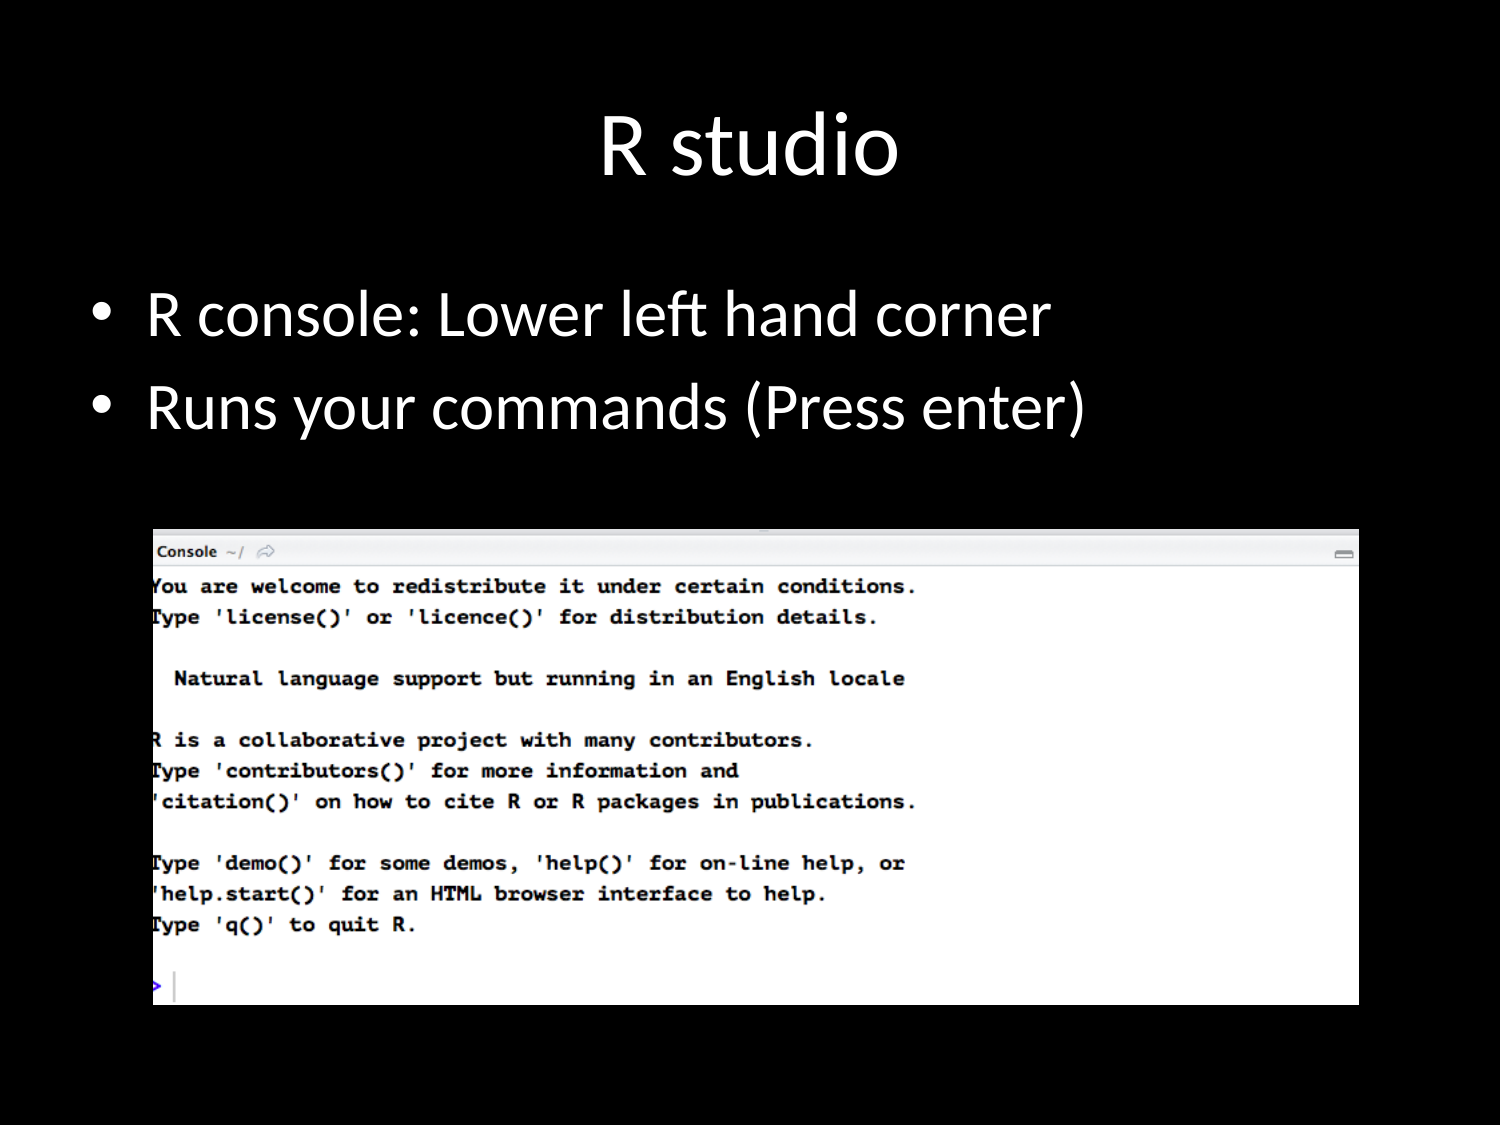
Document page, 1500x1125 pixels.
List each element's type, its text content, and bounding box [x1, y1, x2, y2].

title R studio [75, 45, 1425, 233]
list R console: Lower left hand corner Runs your commands (Press enter) [75, 262, 1425, 1005]
picture [152, 529, 1359, 1006]
